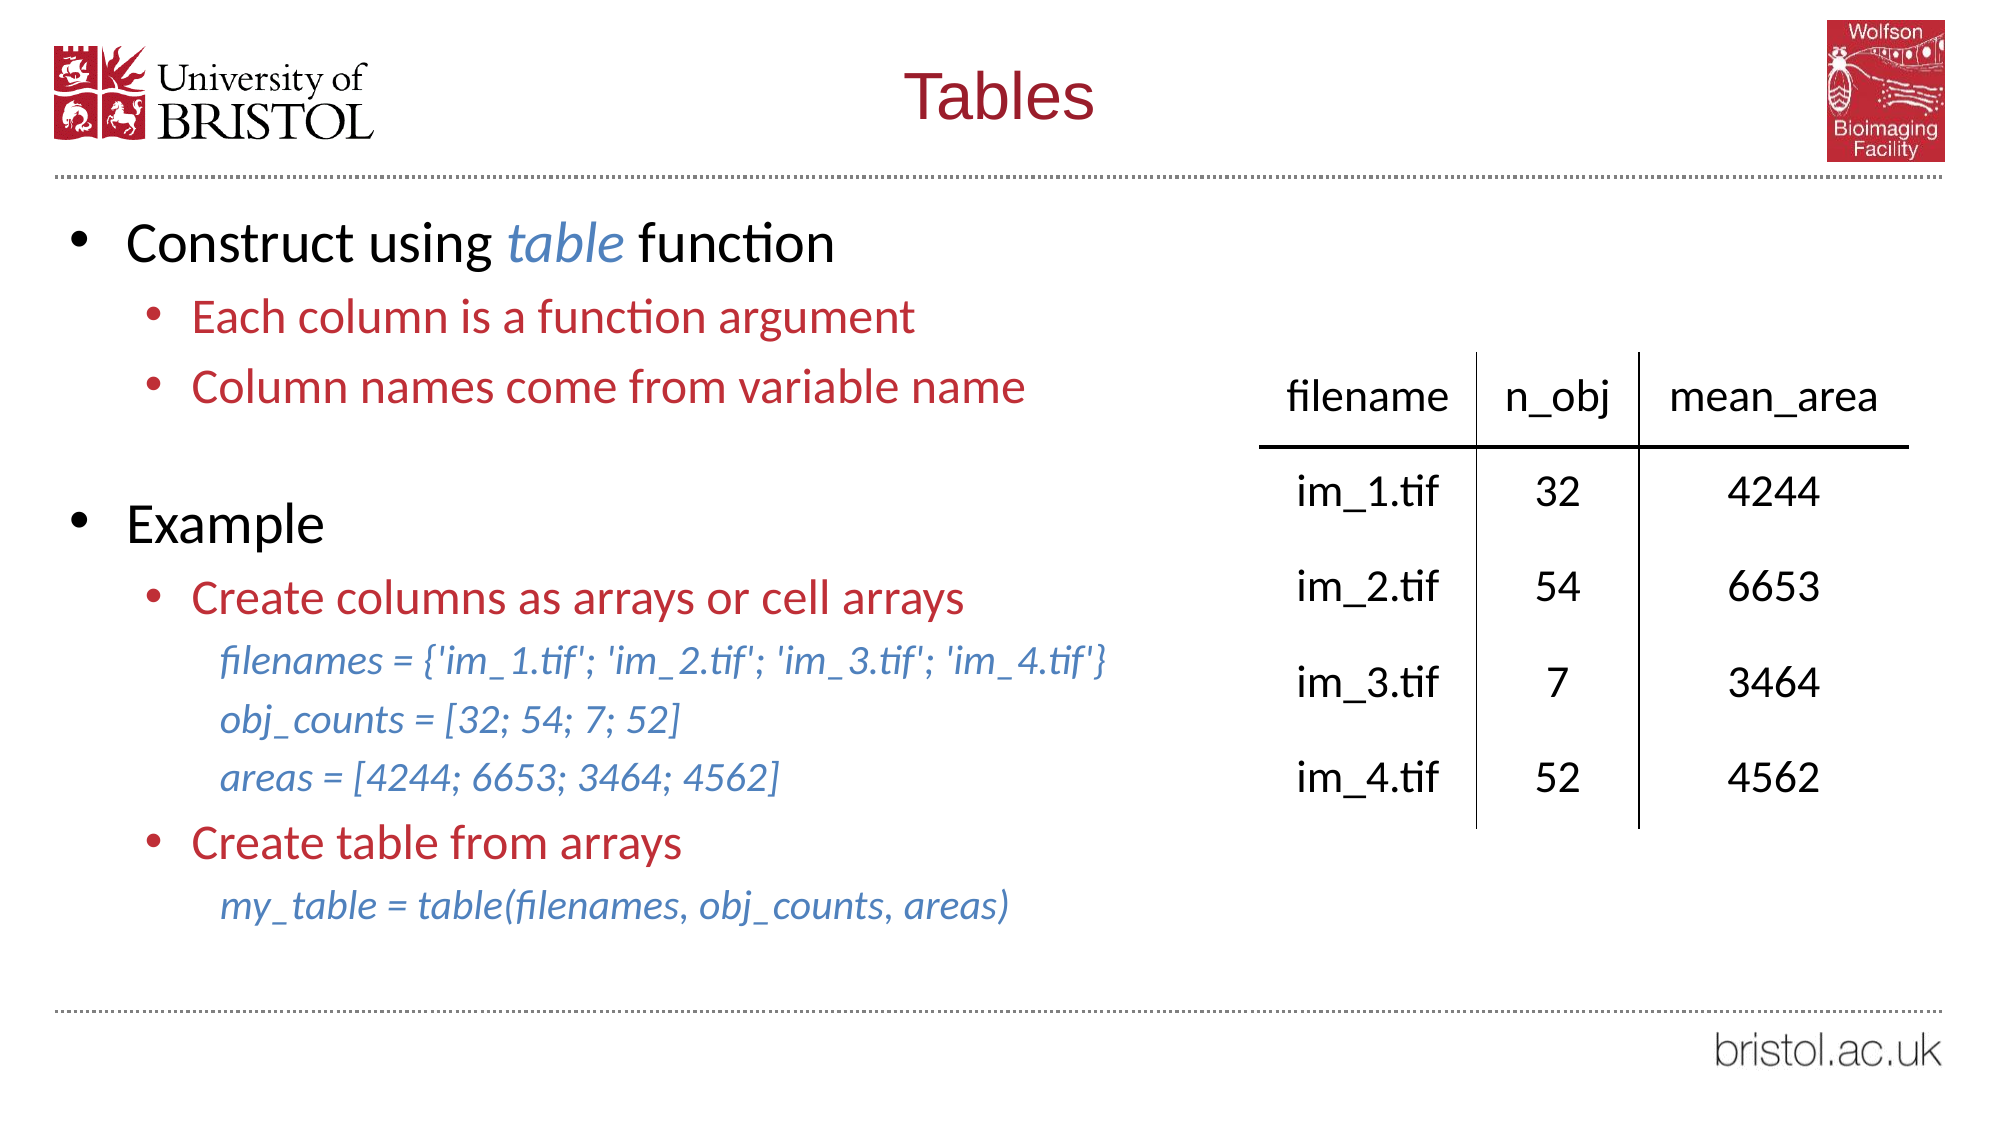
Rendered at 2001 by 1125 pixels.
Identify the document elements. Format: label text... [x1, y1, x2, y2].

table_header filename [1259, 352, 1476, 445]
table_cell 54 [1477, 543, 1638, 638]
table_cell 3464 [1640, 638, 1909, 733]
table_cell 7 [1477, 638, 1638, 733]
table_cell 32 [1477, 449, 1638, 543]
title Tables [396, 41, 1604, 140]
table_cell im_3.tif [1259, 638, 1476, 733]
table_cell 6653 [1640, 543, 1909, 638]
picture [1827, 20, 1945, 162]
table_cell im_2.tif [1259, 543, 1476, 638]
table_header n_obj [1477, 352, 1638, 445]
picture [54, 46, 374, 140]
table_cell im_4.tif [1259, 733, 1476, 829]
list Construct using table function Each column is a function argument Column names come from variable name Example Create columns as arrays or cell arrays filenames = {'im_1.tif'; 'im_2.tif'; 'im_3.tif'; 'im_4.tif'} obj_counts = [32; 54; 7; 52] areas = [4244; 6653; 3464; 4562] Create table from arrays my_table = table(filenames, obj_counts, areas) [55, 196, 1178, 1005]
picture [1700, 1023, 1945, 1080]
table_cell 4244 [1640, 449, 1909, 543]
table_cell 4562 [1640, 733, 1909, 829]
table_header mean_area [1640, 352, 1909, 445]
table_cell 52 [1477, 733, 1638, 829]
table_cell im_1.tif [1259, 449, 1476, 543]
